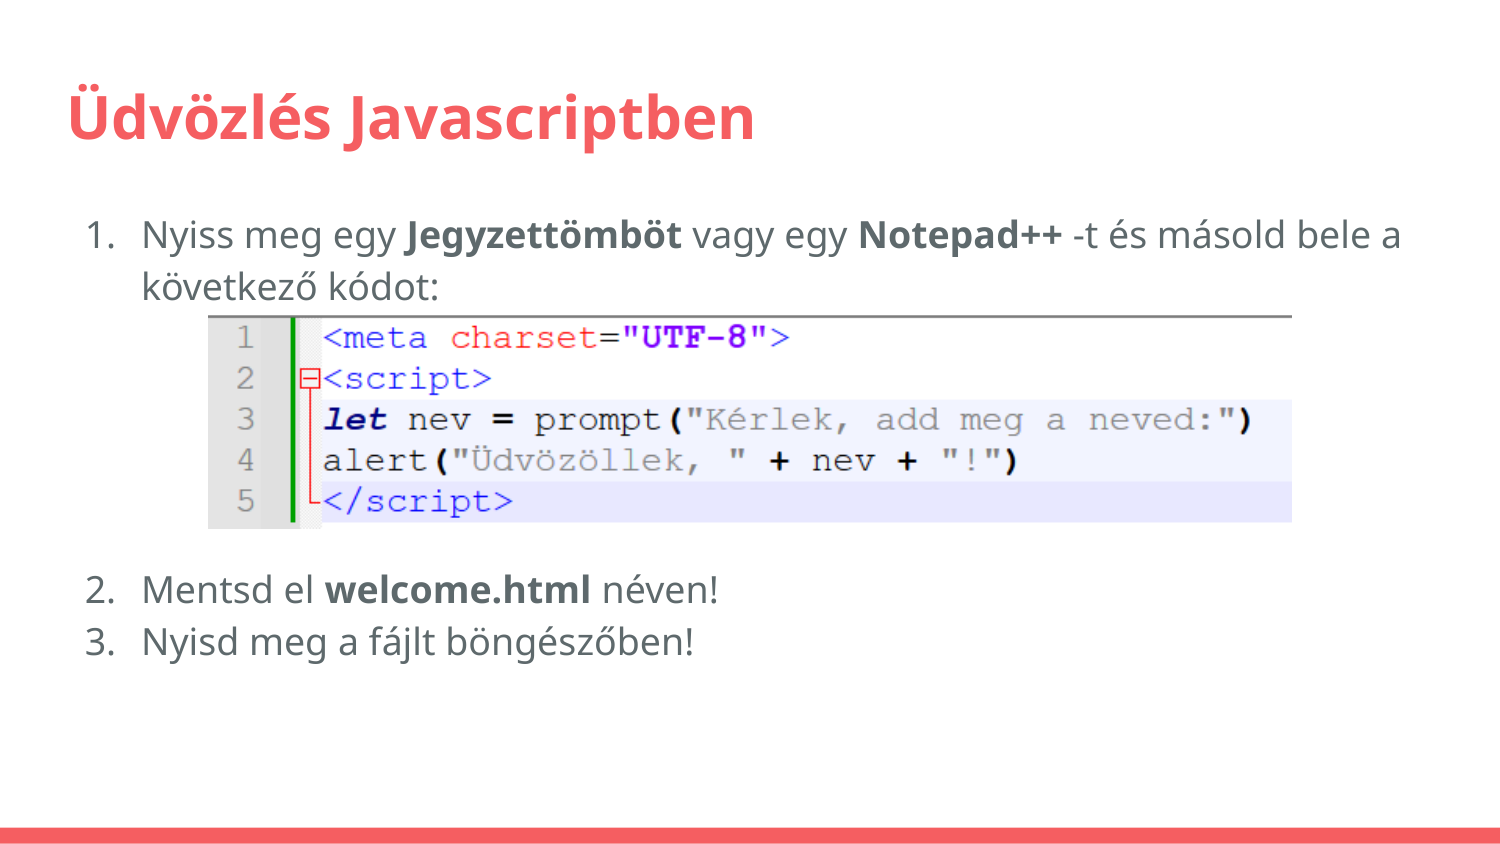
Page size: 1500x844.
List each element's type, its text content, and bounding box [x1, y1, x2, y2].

picture [208, 315, 1292, 529]
list Nyiss meg egy Jegyzettömböt vagy egy Notepad++ -t és másold bele a következő kódot: Mentsd el welcome.html néven! Nyisd meg a fájlt böngészőben! [51, 189, 1449, 750]
title Üdvözlés Javascriptben [51, 64, 1449, 167]
